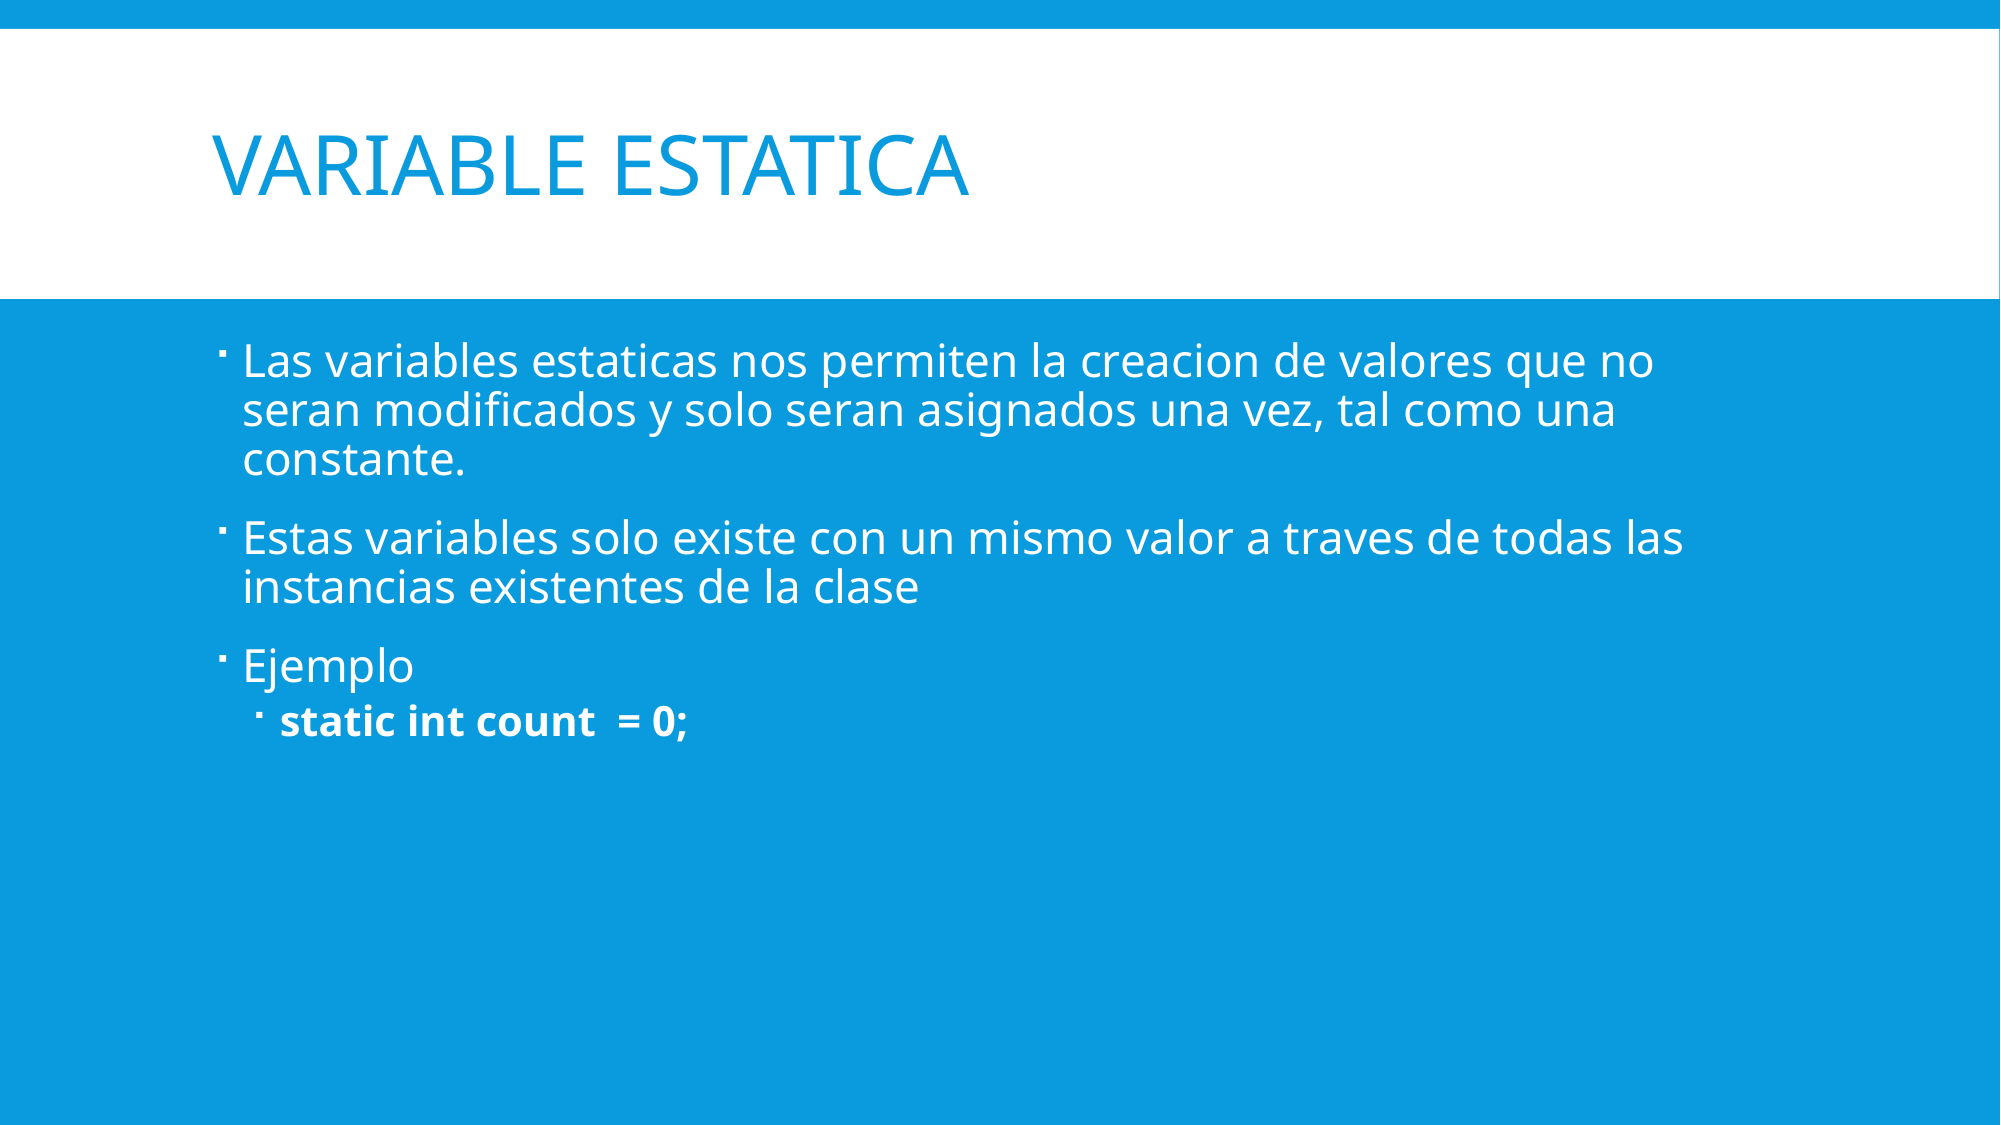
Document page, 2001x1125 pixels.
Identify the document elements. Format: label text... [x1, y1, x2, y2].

list Las variables estaticas nos permiten la creacion de valores que no seran modificados y solo seran asignados una vez, tal como una constante. Estas variables solo existe con un mismo valor a traves de todas las instancias existentes de la clase Ejemplo static int count = 0; [197, 329, 1803, 1020]
title Variable estatica [197, 46, 1803, 295]
